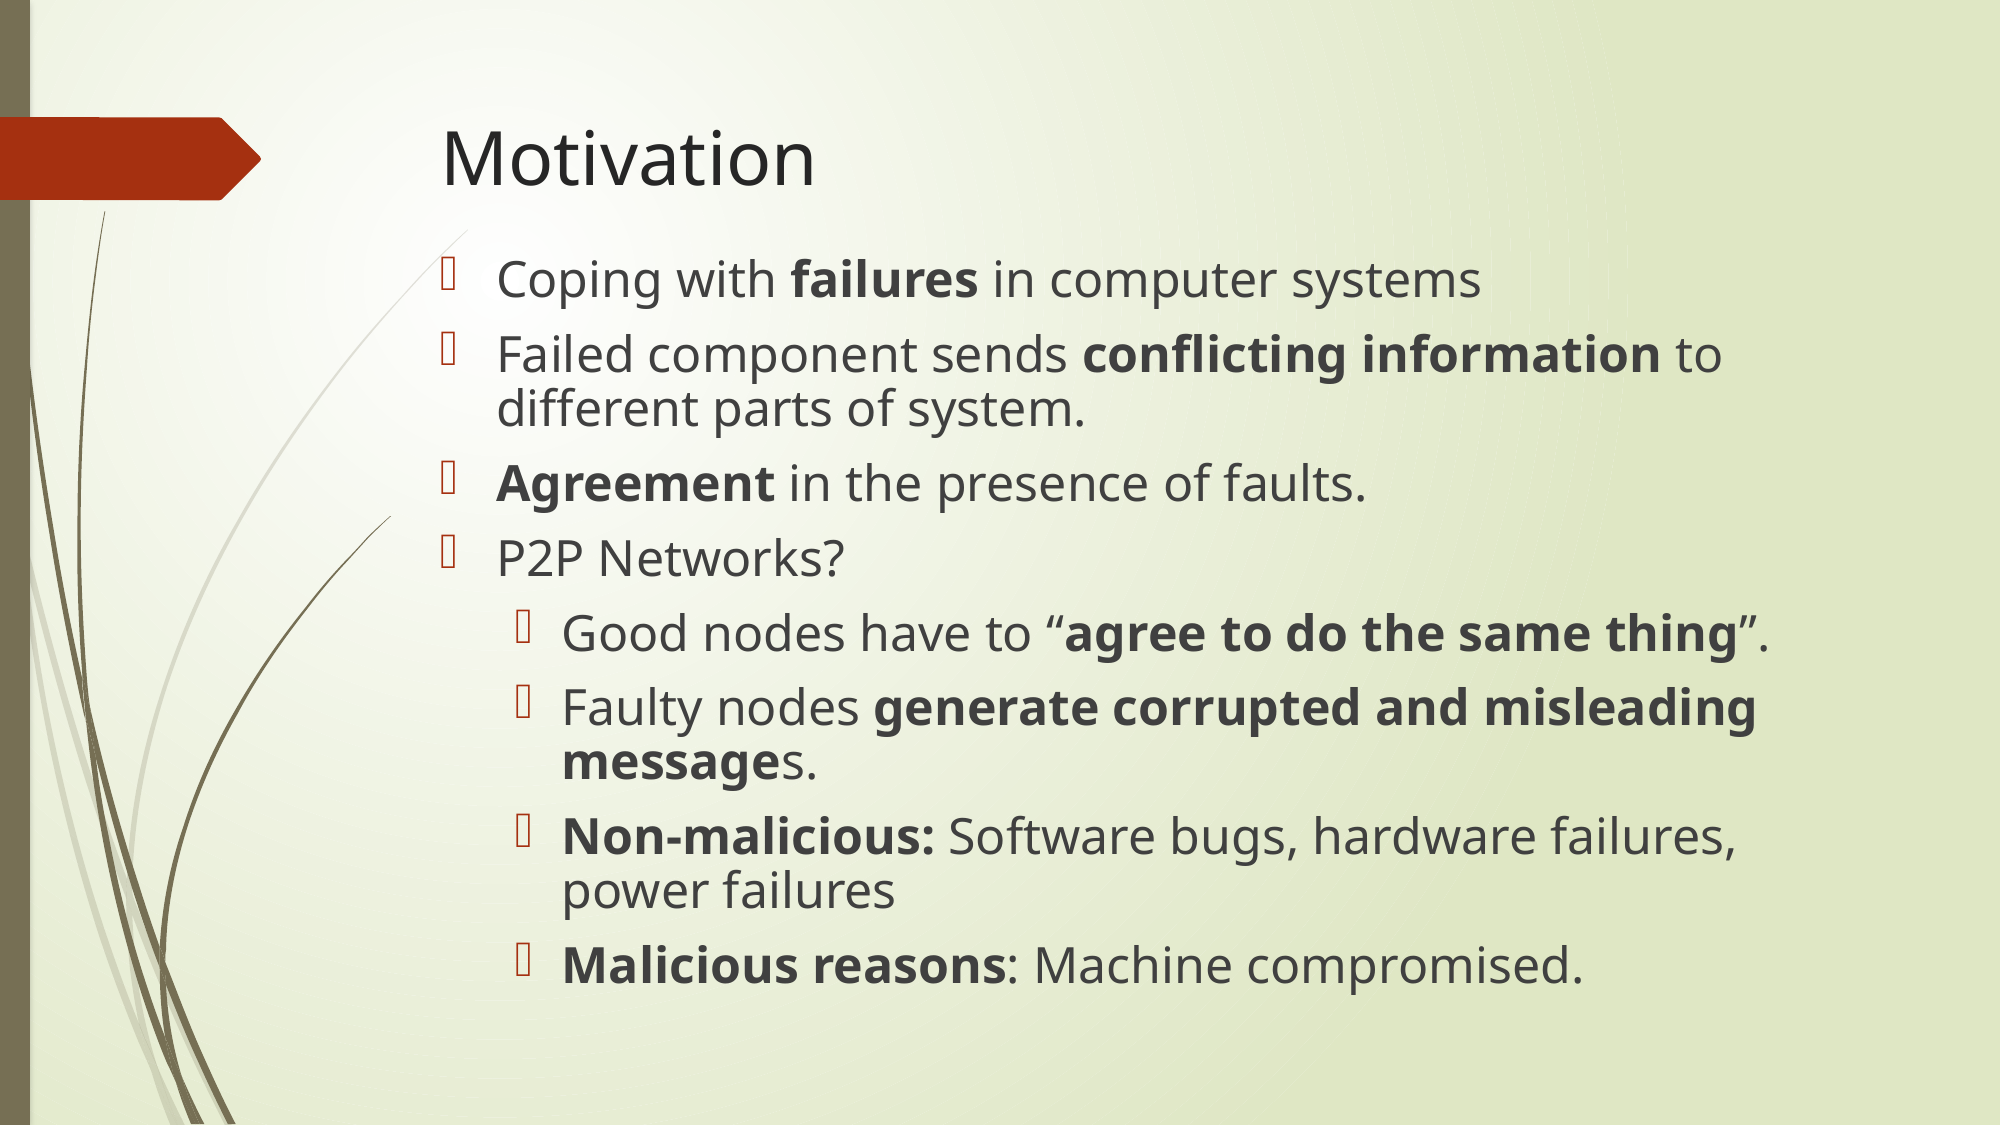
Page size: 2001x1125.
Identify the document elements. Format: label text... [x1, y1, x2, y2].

list Coping with failures in computer systems Failed component sends conflicting information to different parts of system. Agreement in the presence of faults. P2P Networks? Good nodes have to “agree to do the same thing”. Faulty nodes generate corrupted and misleading messages. Non-malicious: Software bugs, hardware failures, power failures Malicious reasons: Machine compromised. [424, 247, 1888, 867]
title Motivation [425, 102, 1888, 247]
